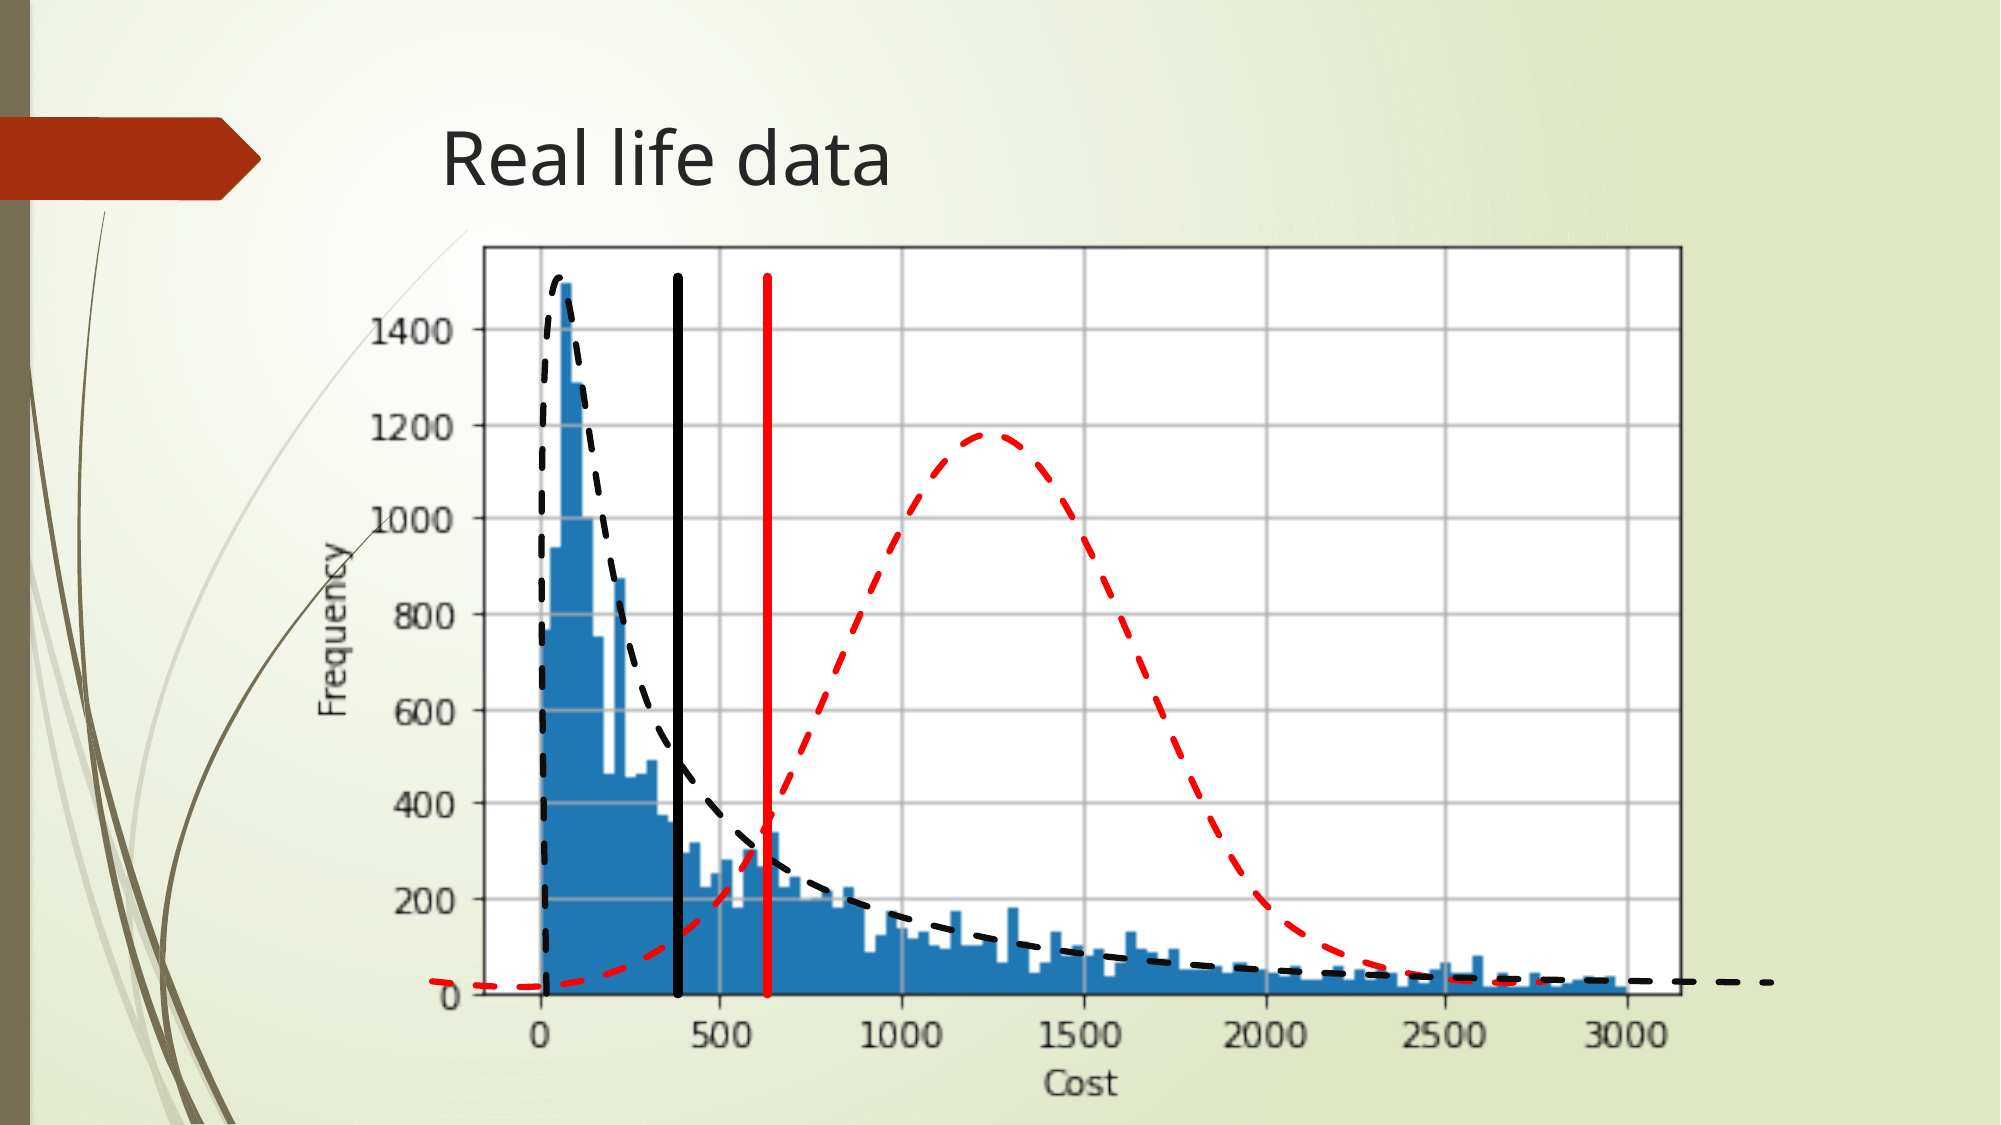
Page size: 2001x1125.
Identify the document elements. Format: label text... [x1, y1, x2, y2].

picture [303, 240, 1706, 1125]
text_box [1710, 980, 1772, 984]
title Real life data [425, 102, 1888, 313]
